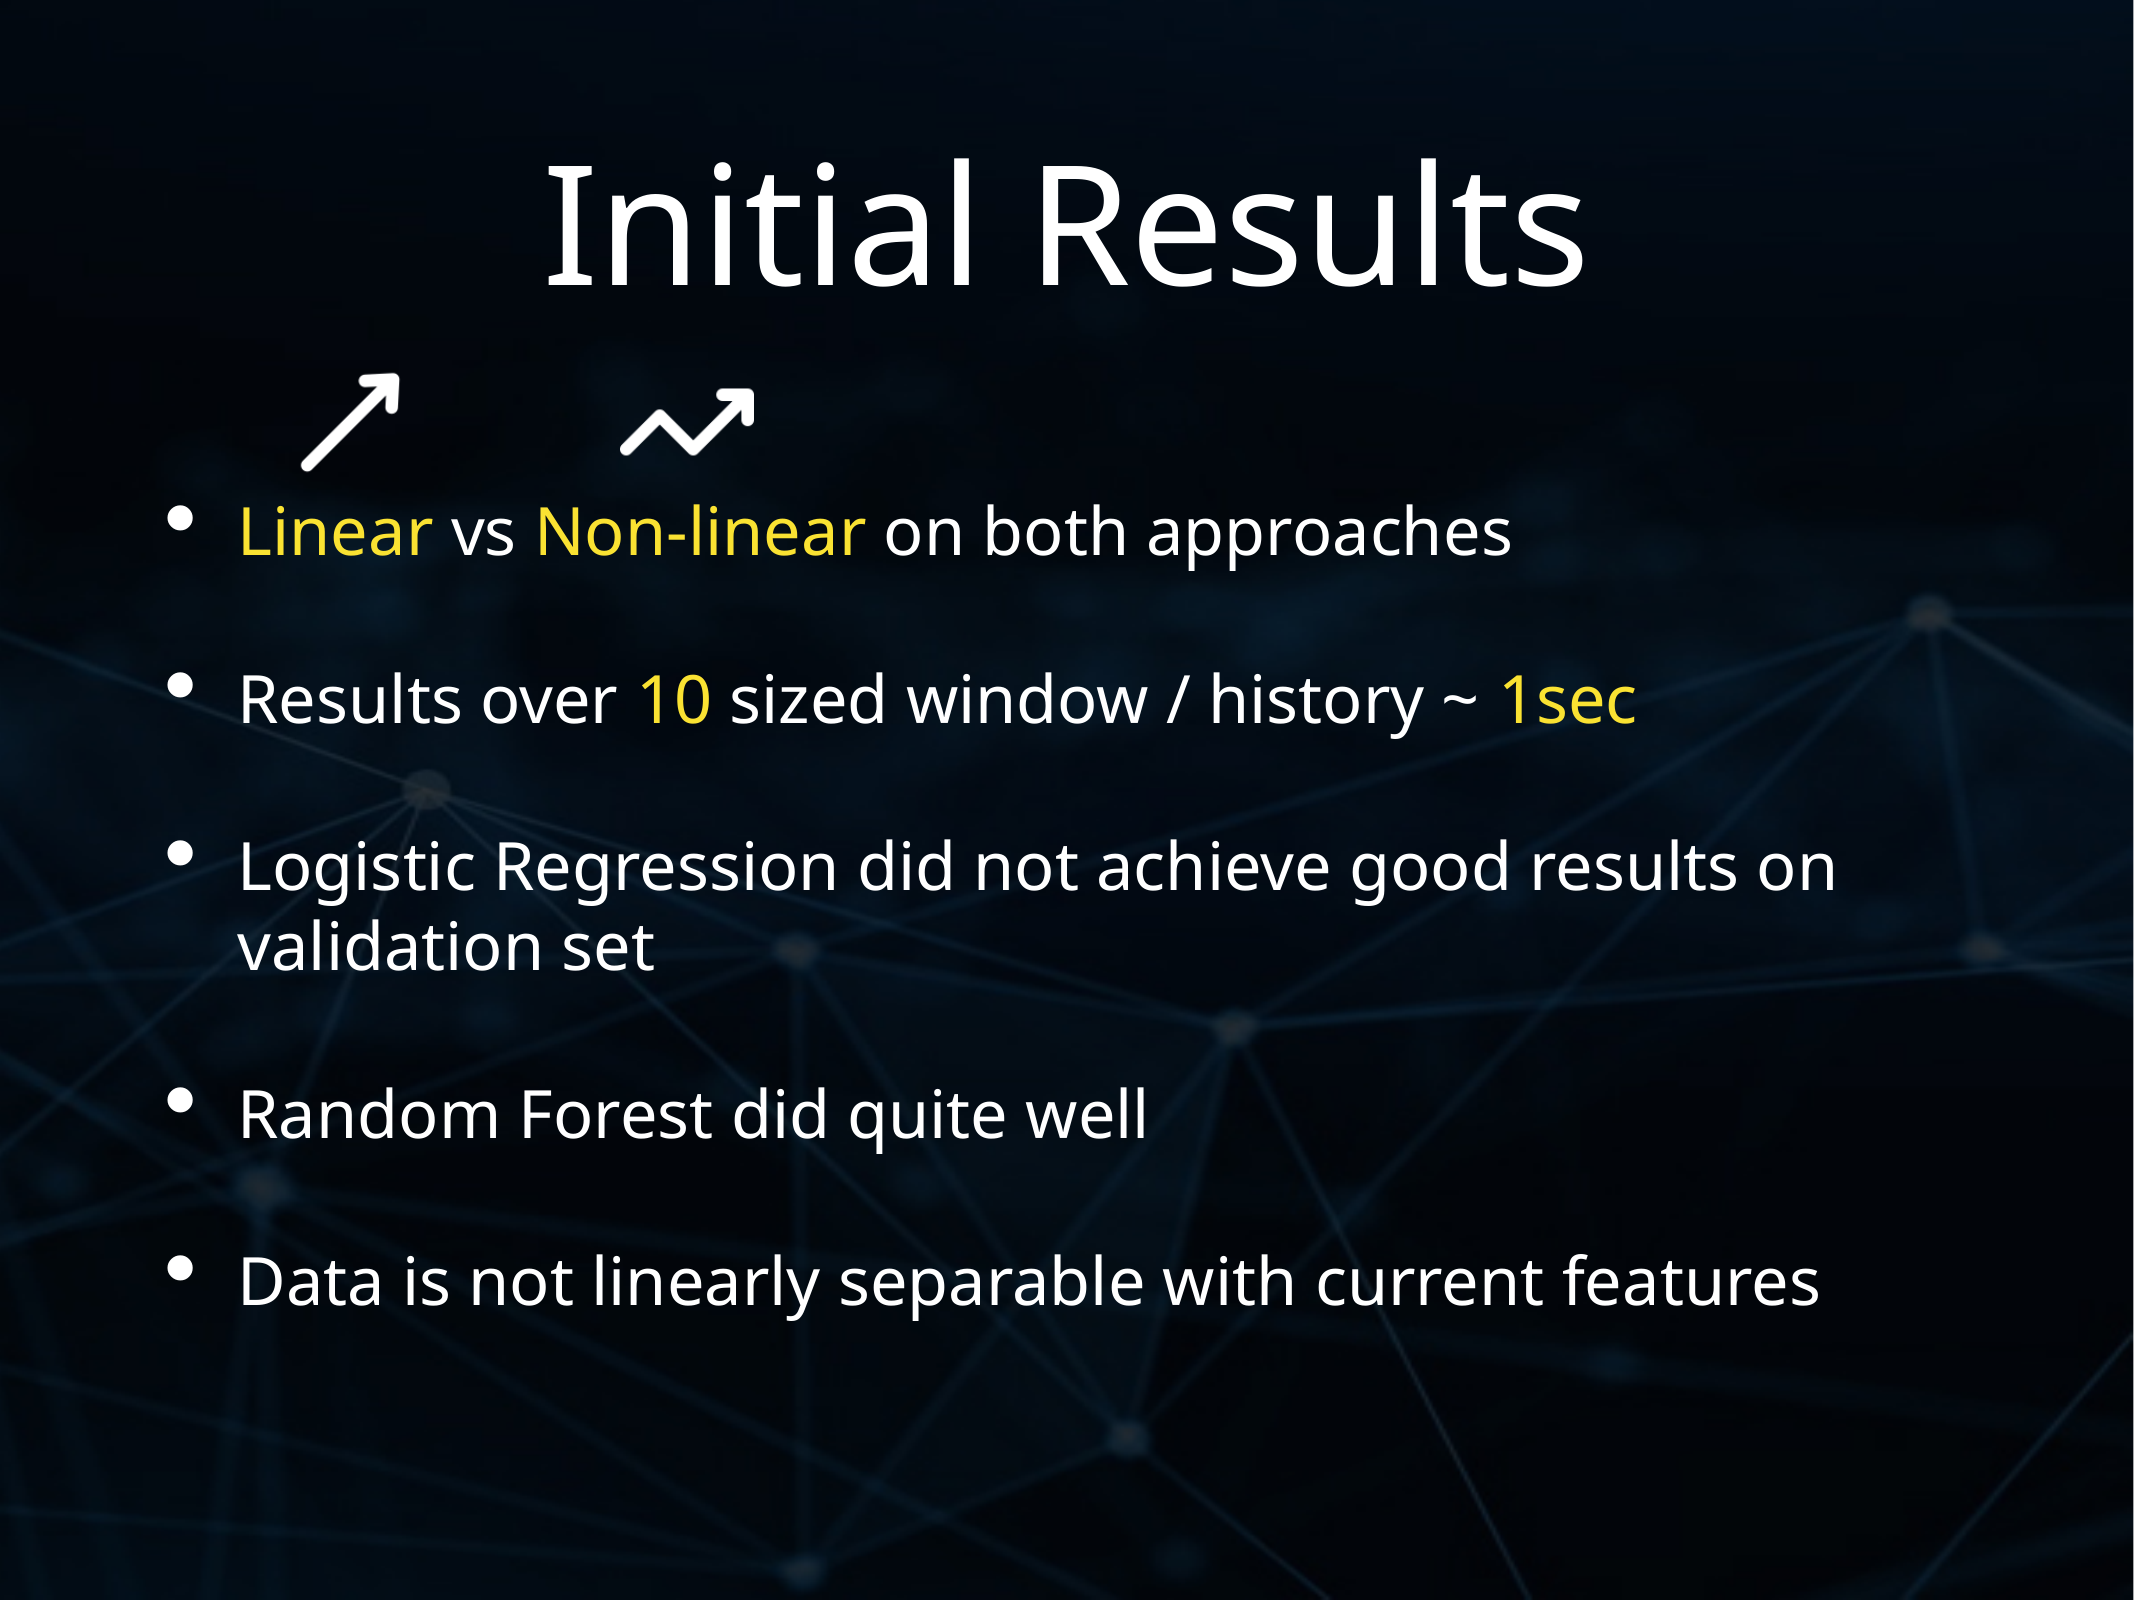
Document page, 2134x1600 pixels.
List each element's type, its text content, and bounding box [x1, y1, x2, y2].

title Initial Results [155, 41, 1978, 387]
list Linear vs Non-linear on both approaches Results over 10 sized window / history ~ 1sec Logistic Regression did not achieve good results on validation set Random Forest did quite well Data is not linearly separable with current features [155, 387, 1978, 1421]
picture [0, 0, 2134, 1600]
